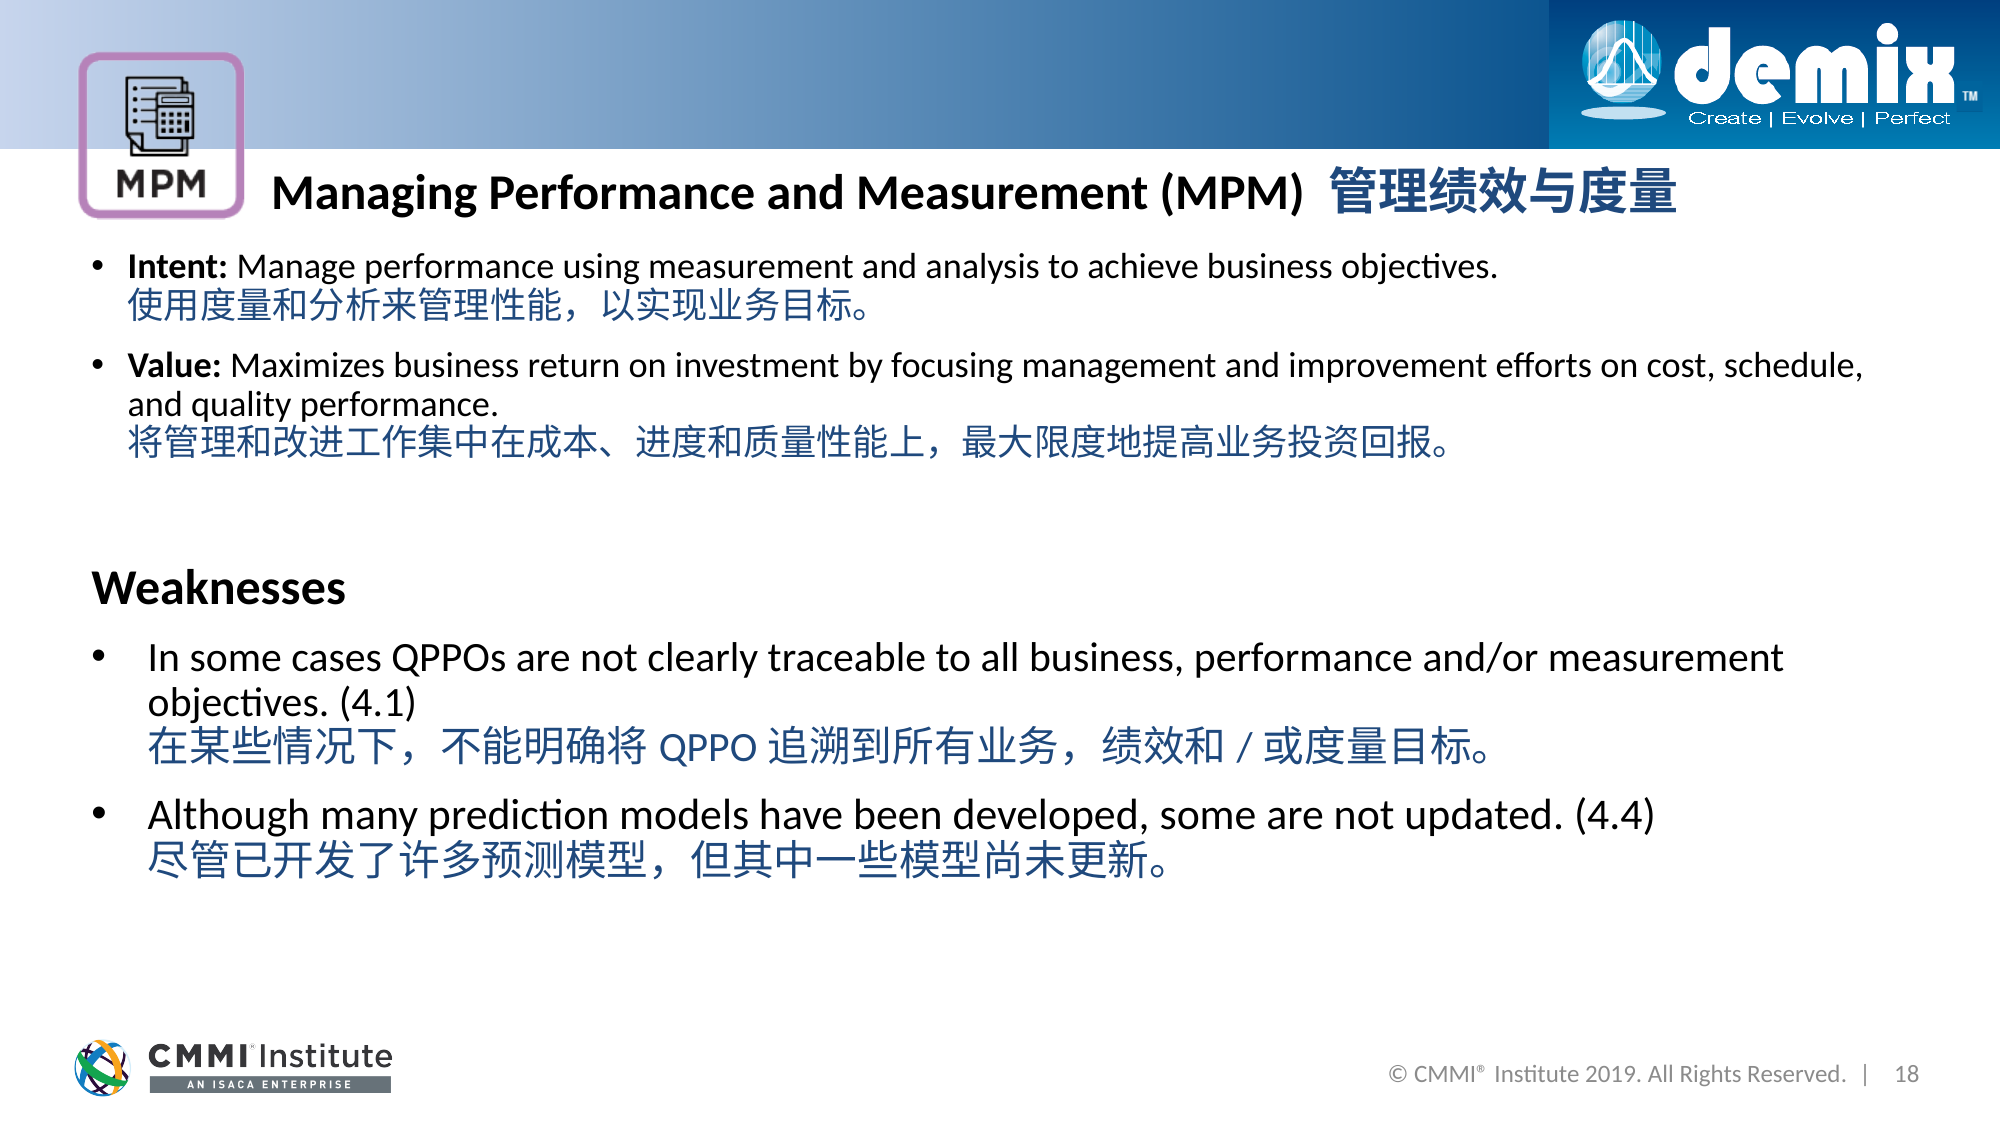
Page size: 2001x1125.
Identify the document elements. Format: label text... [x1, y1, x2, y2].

picture [41, 993, 439, 1125]
title Managing Performance and Measurement (MPM) 管理绩效与度量 [255, 148, 1900, 238]
text_box Intent: Manage performance using measurement and analysis to achieve business objectives. 使用度量和分析来管理性能，以实现业务目标。 Value: Maximizes business return on investment by focusing management and improvement efforts on cost, schedule, and quality performance. 将管理和改进工作集中在成本、进度和质量性能上，最大限度地提高业务投资回报。 [76, 239, 1925, 473]
picture [50, 50, 273, 220]
picture [1582, 106, 1665, 119]
list Weaknesses In some cases QPPOs are not clearly traceable to all business, performance and/or measurement objectives. (4.1) 在某些情况下，不能明确将QPPO追溯到所有业务，绩效和/或度量目标。 Although many prediction models have been developed, some are not updated. (4.4) 尽管已开发了许多预测模型，但其中一些模型尚未更新。 [76, 482, 1925, 991]
picture [1549, 0, 2000, 111]
